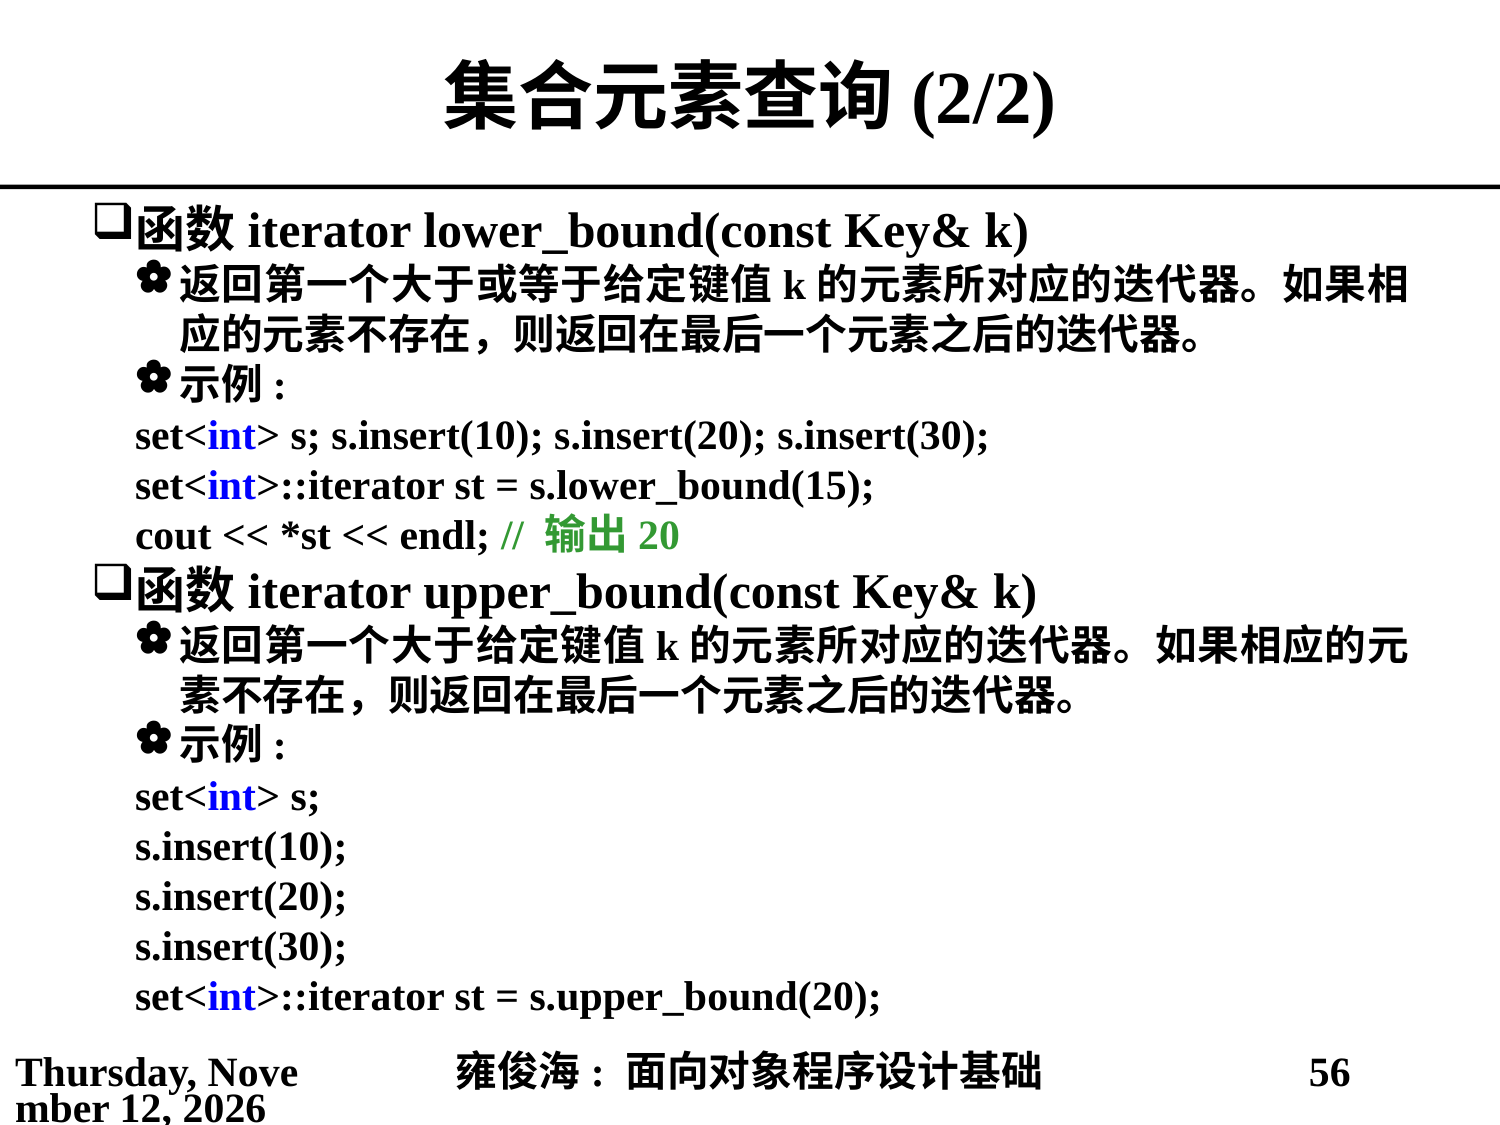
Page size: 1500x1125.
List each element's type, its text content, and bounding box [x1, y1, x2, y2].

list 函数iterator lower_bound(const Key& k) 返回第一个大于或等于给定键值k的元素所对应的迭代器。如果相应的元素不存在，则返回在最后一个元素之后的迭代器。 示例: set<int> s; s.insert(10); s.insert(20); s.insert(30); set<int>::iterator st = s.lower_bound(15); cout << *st << endl; // 输出20 函数iterator upper_bound(const Key& k) 返回第一个大于给定键值k的元素所对应的迭代器。如果相应的元素不存在，则返回在最后一个元素之后的迭代器。 示例: set<int> s; s.insert(10); s.insert(20); s.insert(30); set<int>::iterator st = s.upper_bound(20); [75, 190, 1425, 1042]
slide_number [0, 1042, 337, 1103]
slide_number 56 [1161, 1042, 1499, 1103]
title 集合元素查询(2/2) [0, 0, 1500, 186]
footer 雍俊海: 面向对象程序设计基础 [337, 1042, 1161, 1103]
